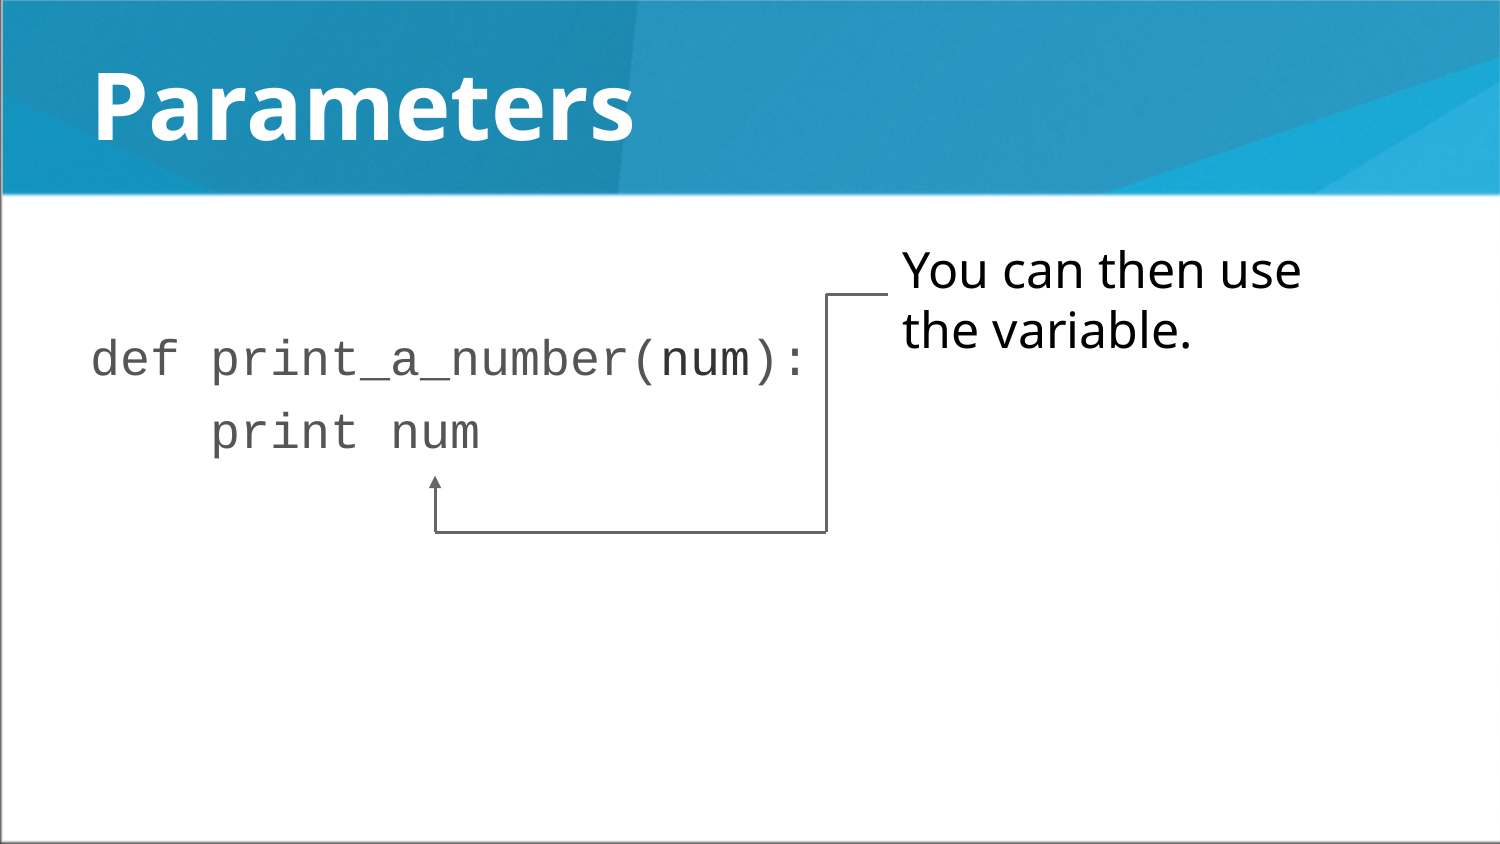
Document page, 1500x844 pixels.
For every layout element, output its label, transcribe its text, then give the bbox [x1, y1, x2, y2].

text_box Parameters [74, 33, 1425, 175]
picture [0, 0, 1500, 844]
text_box You can then use the variable. [887, 223, 1381, 365]
text_box def print_a_number(num): print num [75, 238, 1432, 800]
